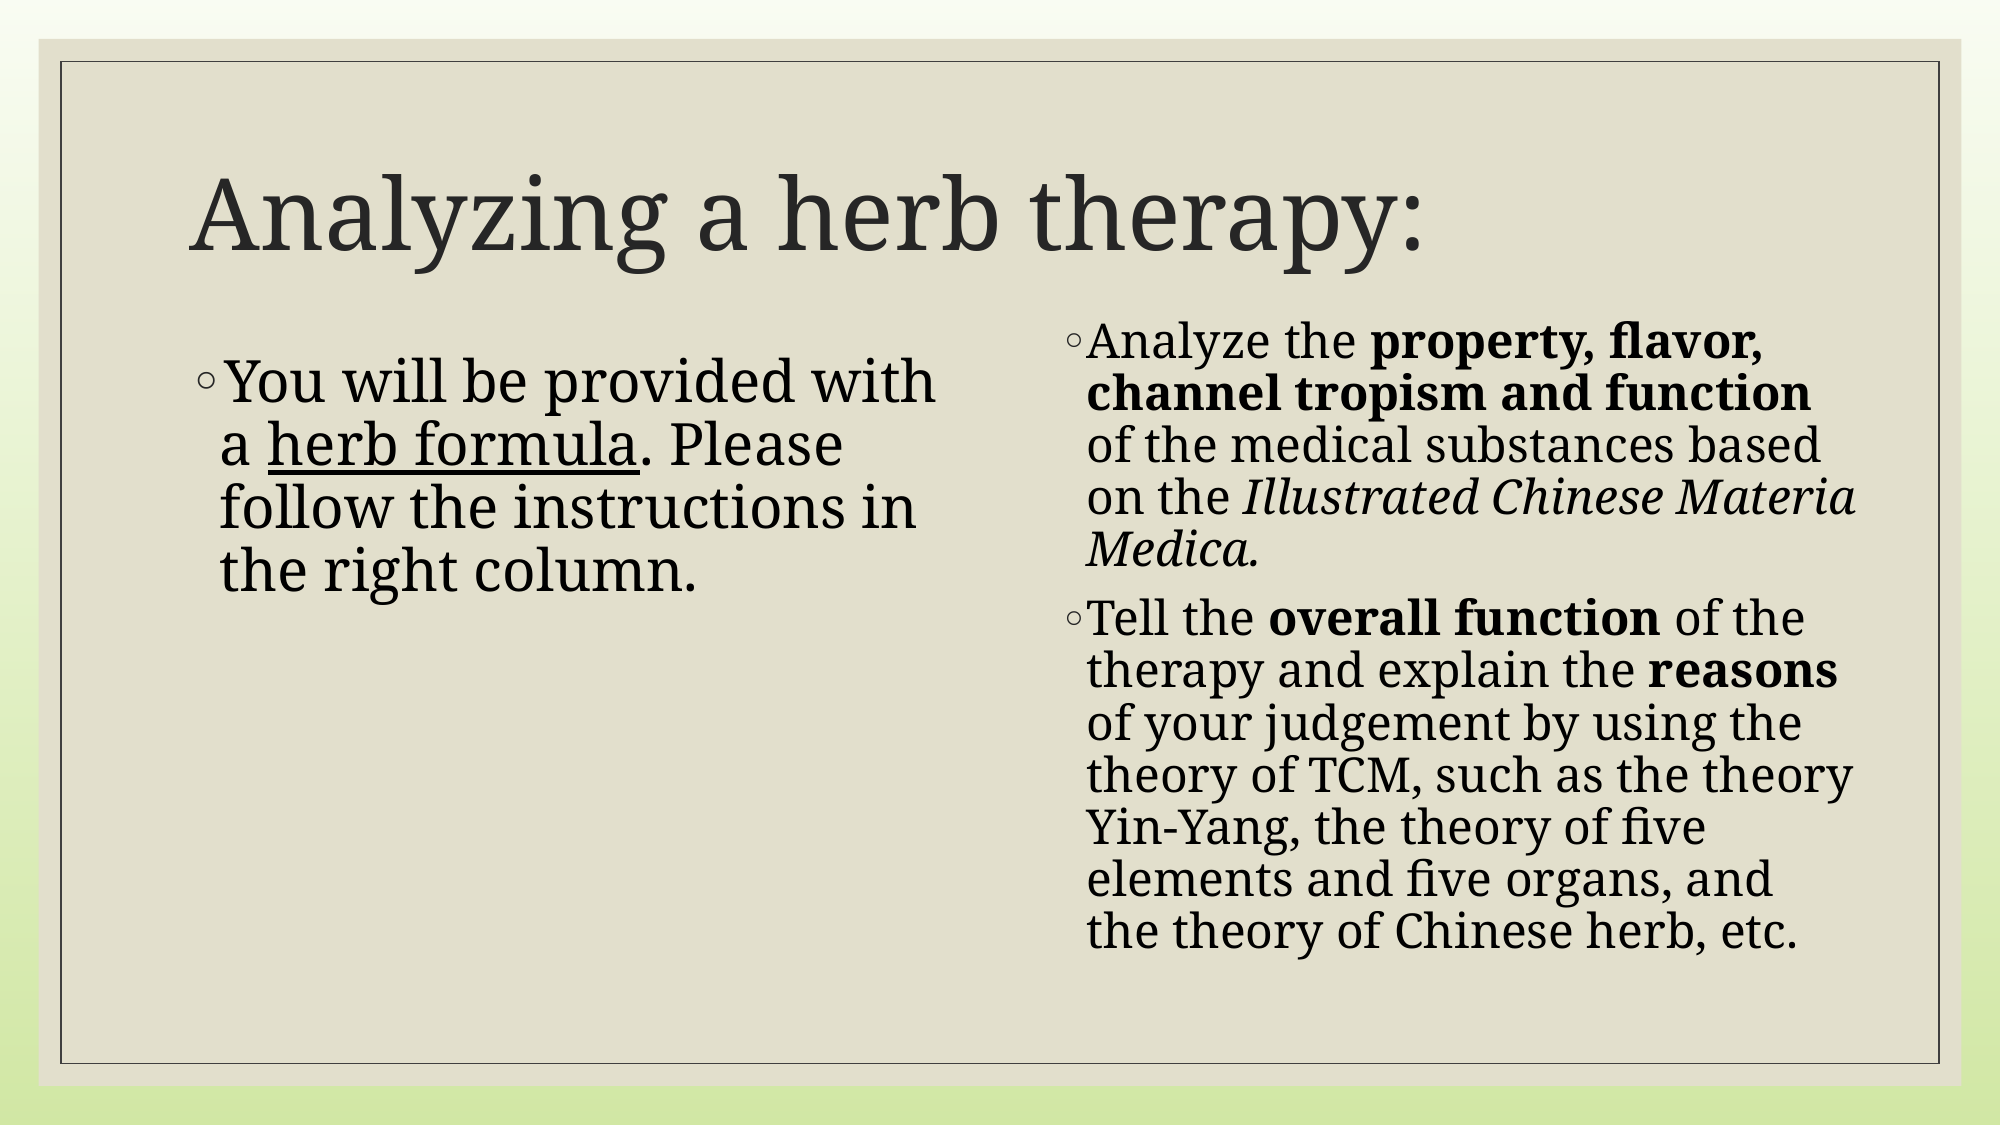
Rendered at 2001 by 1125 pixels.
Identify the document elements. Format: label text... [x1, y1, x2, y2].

list Analyze the property, flavor, channel tropism and function of the medical substances based on the Illustrated Chinese Materia Medica. Tell the overall function of the therapy and explain the reasons of your judgement by using the theory of TCM, such as the theory Yin-Yang, the theory of five elements and five organs, and the theory of Chinese herb, etc. [1044, 309, 1875, 1020]
list You will be provided with a herb formula. Please follow the instructions in the right column. [174, 345, 955, 960]
title Analyzing a herb therapy: [174, 105, 1825, 331]
